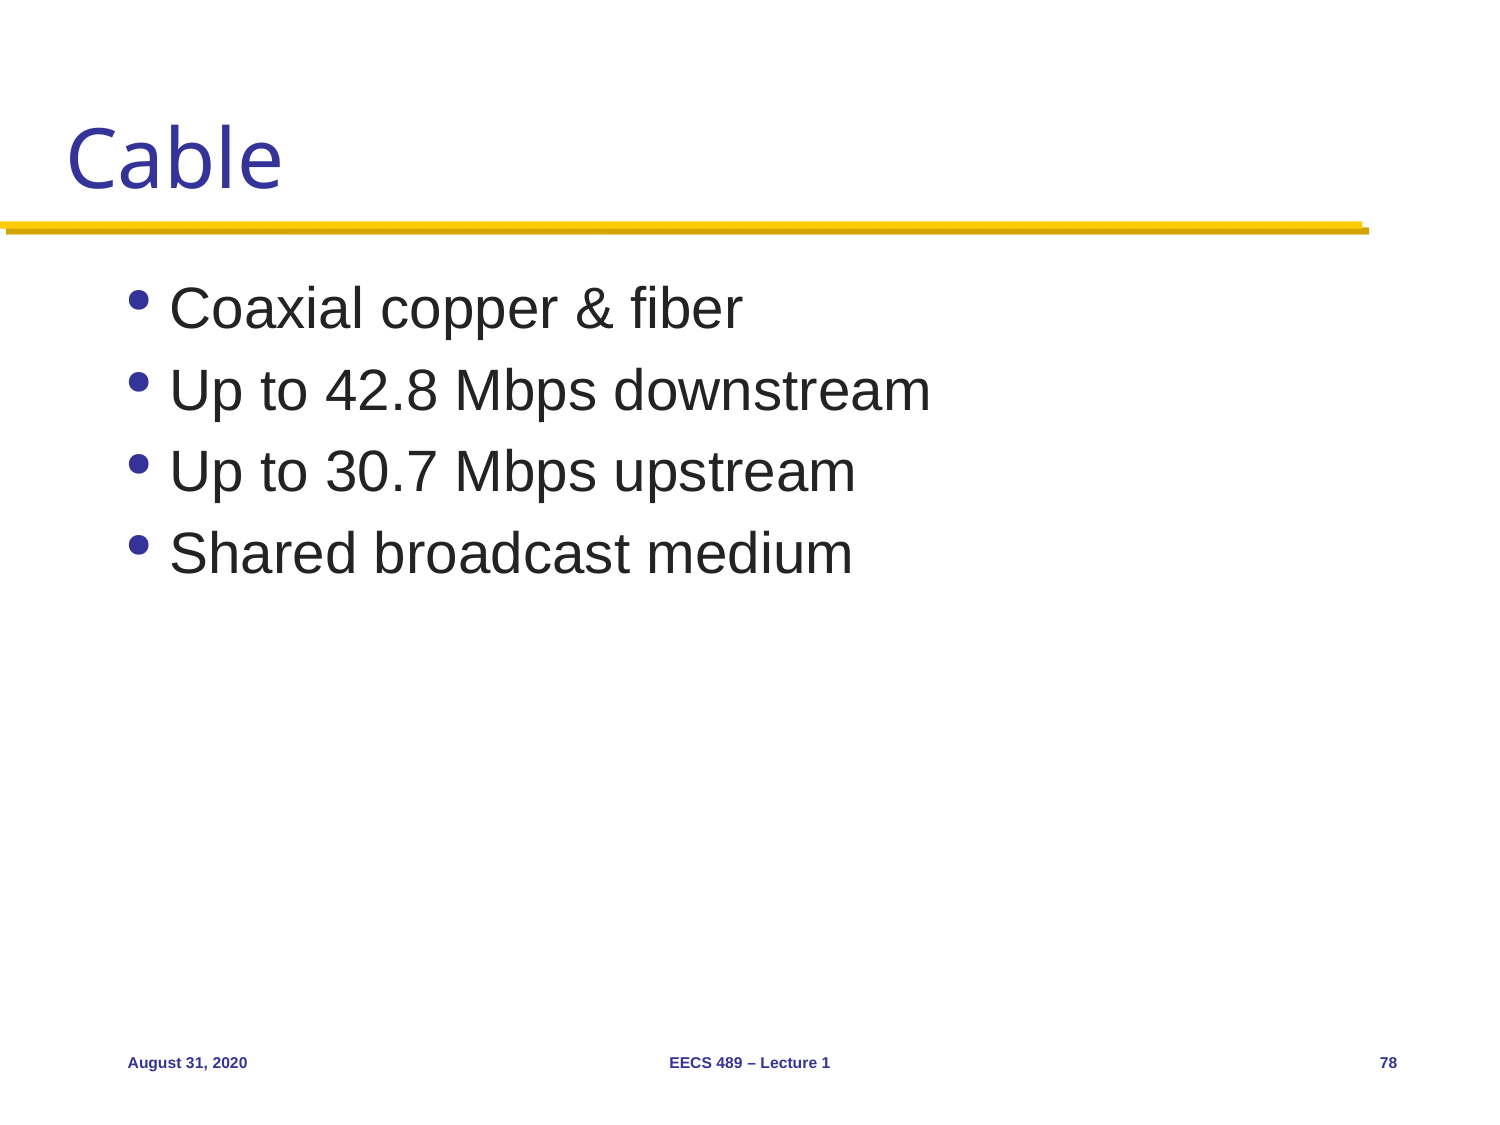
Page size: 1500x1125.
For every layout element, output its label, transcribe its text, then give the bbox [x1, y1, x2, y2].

footer EECS 489 – Lecture 1 [512, 1024, 988, 1101]
list Coaxial copper & fiber Up to 42.8 Mbps downstream Up to 30.7 Mbps upstream Shared broadcast medium [112, 262, 1413, 988]
title Cable [49, 24, 1451, 213]
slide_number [112, 1024, 426, 1101]
slide_number 78 [1312, 1024, 1413, 1101]
